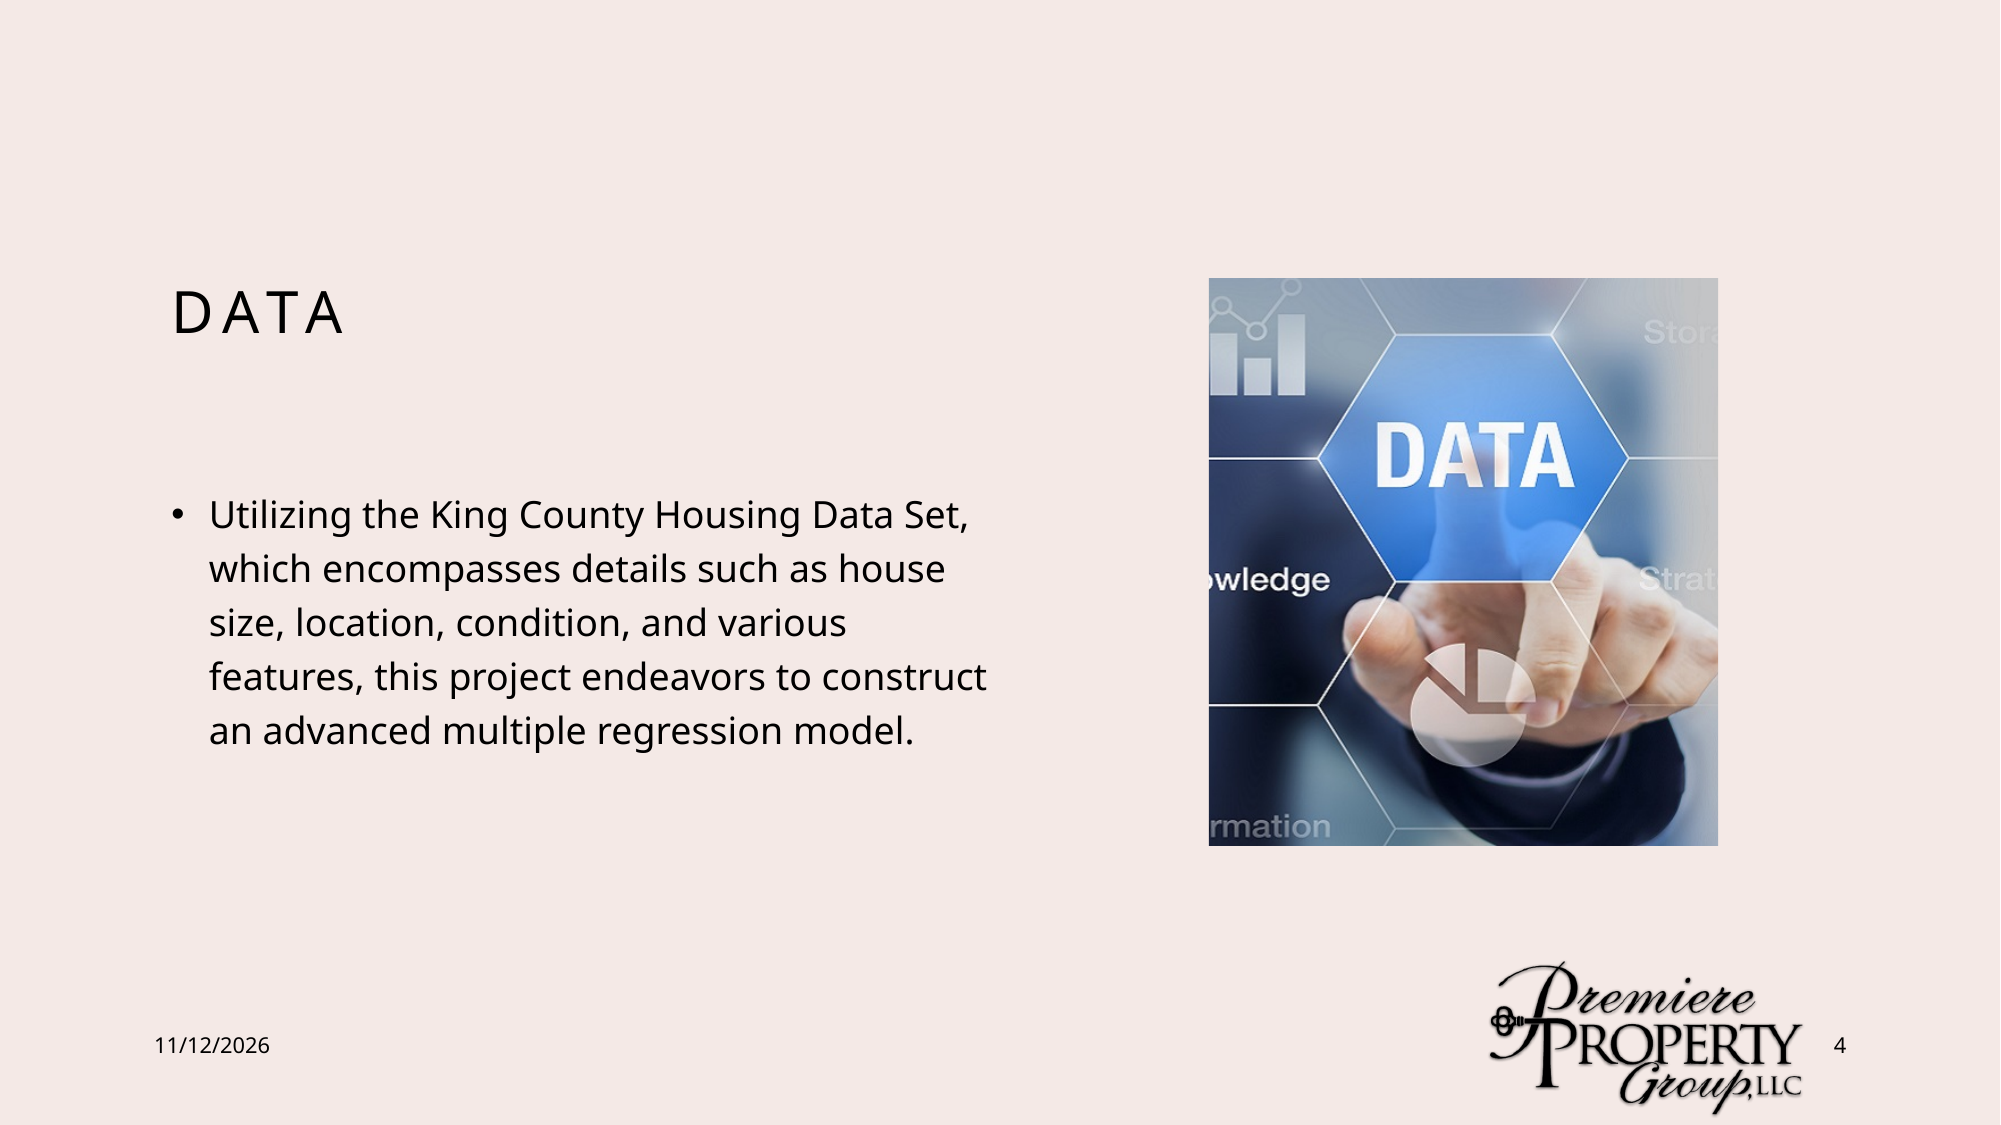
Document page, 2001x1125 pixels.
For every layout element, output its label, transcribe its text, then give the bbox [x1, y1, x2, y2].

title DATA [156, 158, 1064, 449]
picture [1464, 955, 1841, 1125]
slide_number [139, 1016, 590, 1077]
picture [1208, 278, 1719, 846]
list Utilizing the King County Housing Data Set, which encompasses details such as house size, location, condition, and various features, this project endeavors to construct an advanced multiple regression model. [156, 474, 1028, 968]
slide_number 4 [1841, 1016, 1862, 1077]
